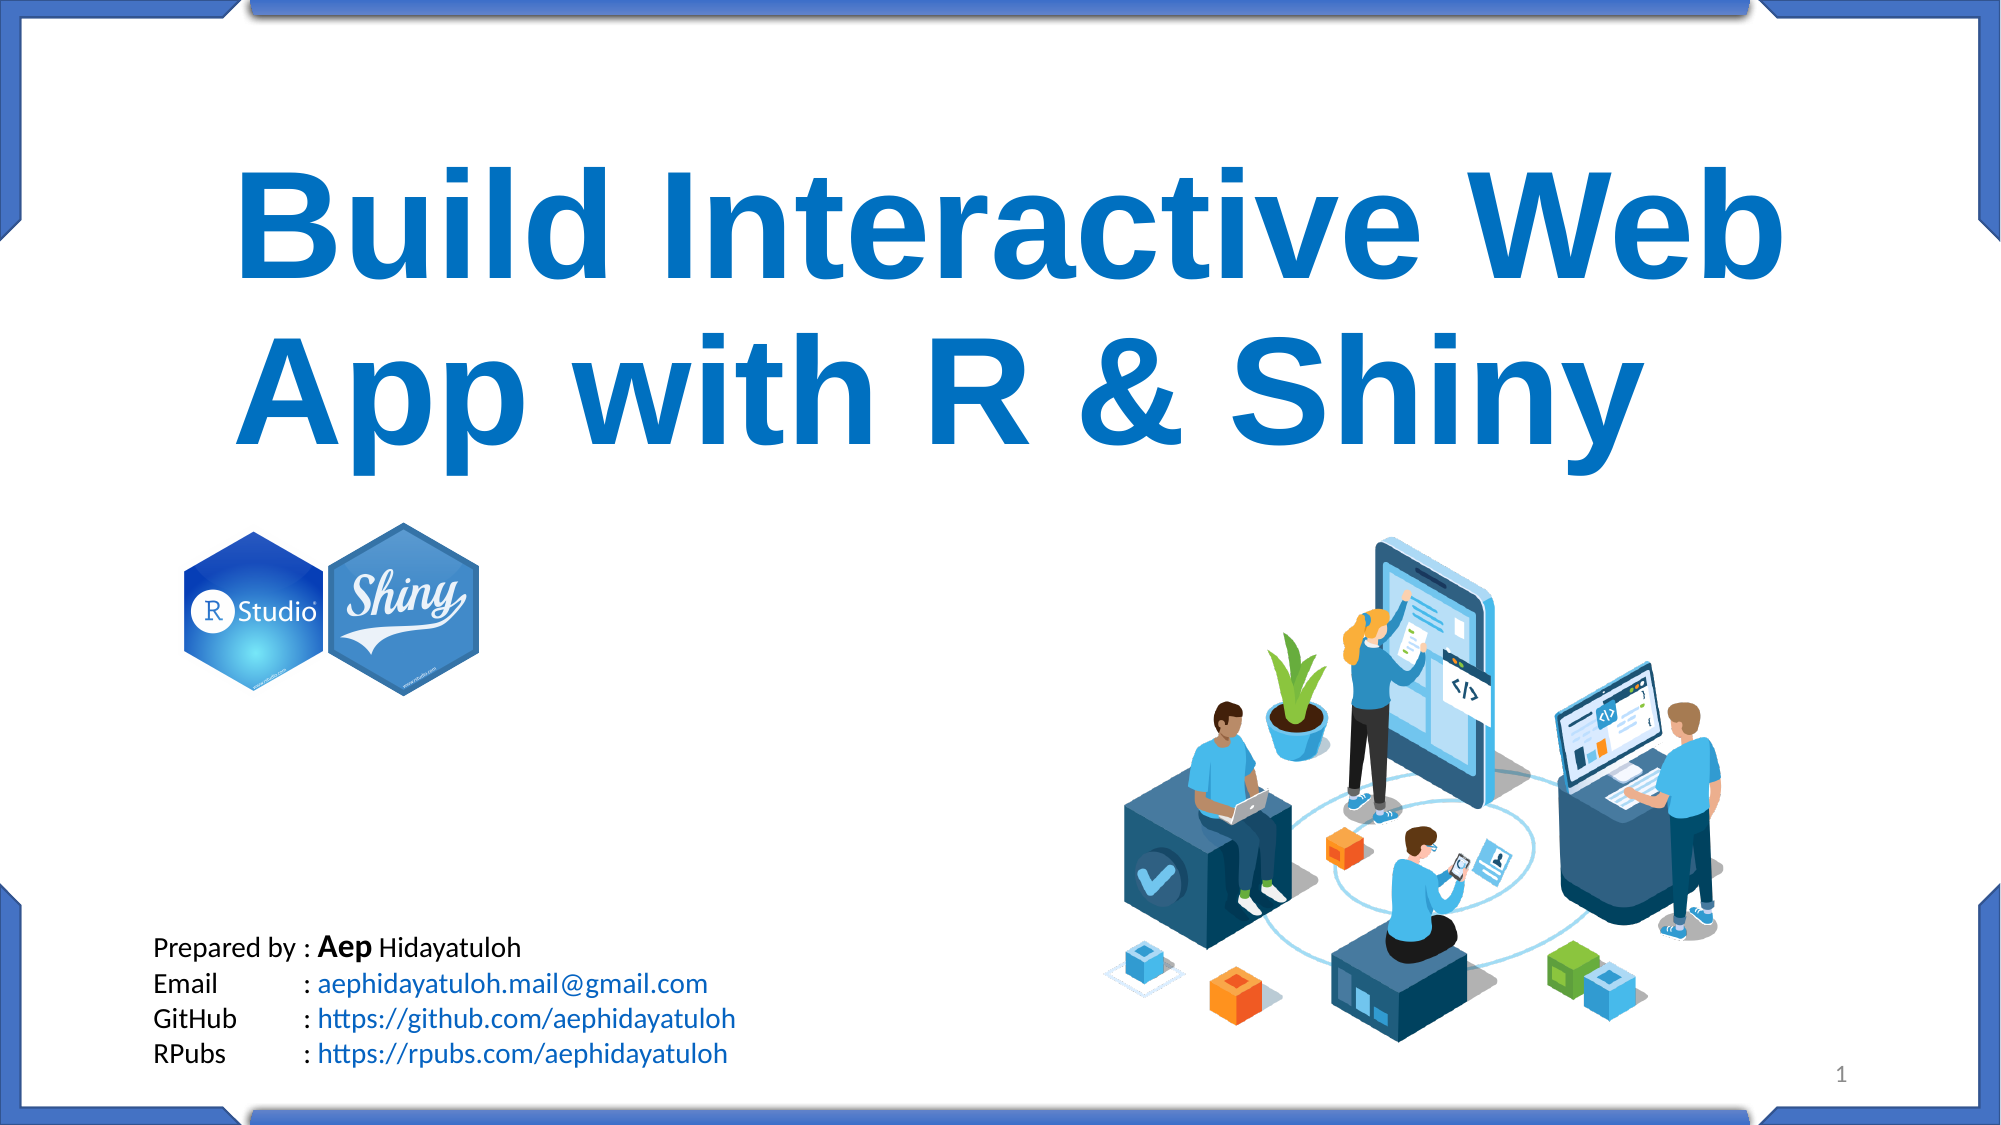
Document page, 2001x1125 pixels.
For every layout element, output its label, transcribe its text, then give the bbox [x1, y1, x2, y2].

text_box Prepared by : Aep Hidayatuloh Email : aephidayatuloh.mail@gmail.com GitHub : https://github.com/aephidayatuloh RPubs : https://rpubs.com/aephidayatuloh [138, 917, 789, 1112]
slide_number 1 [1412, 1042, 1863, 1103]
picture [178, 522, 479, 699]
title Build Interactive Web App with R & Shiny [217, 95, 1834, 485]
picture [1101, 536, 1724, 1043]
